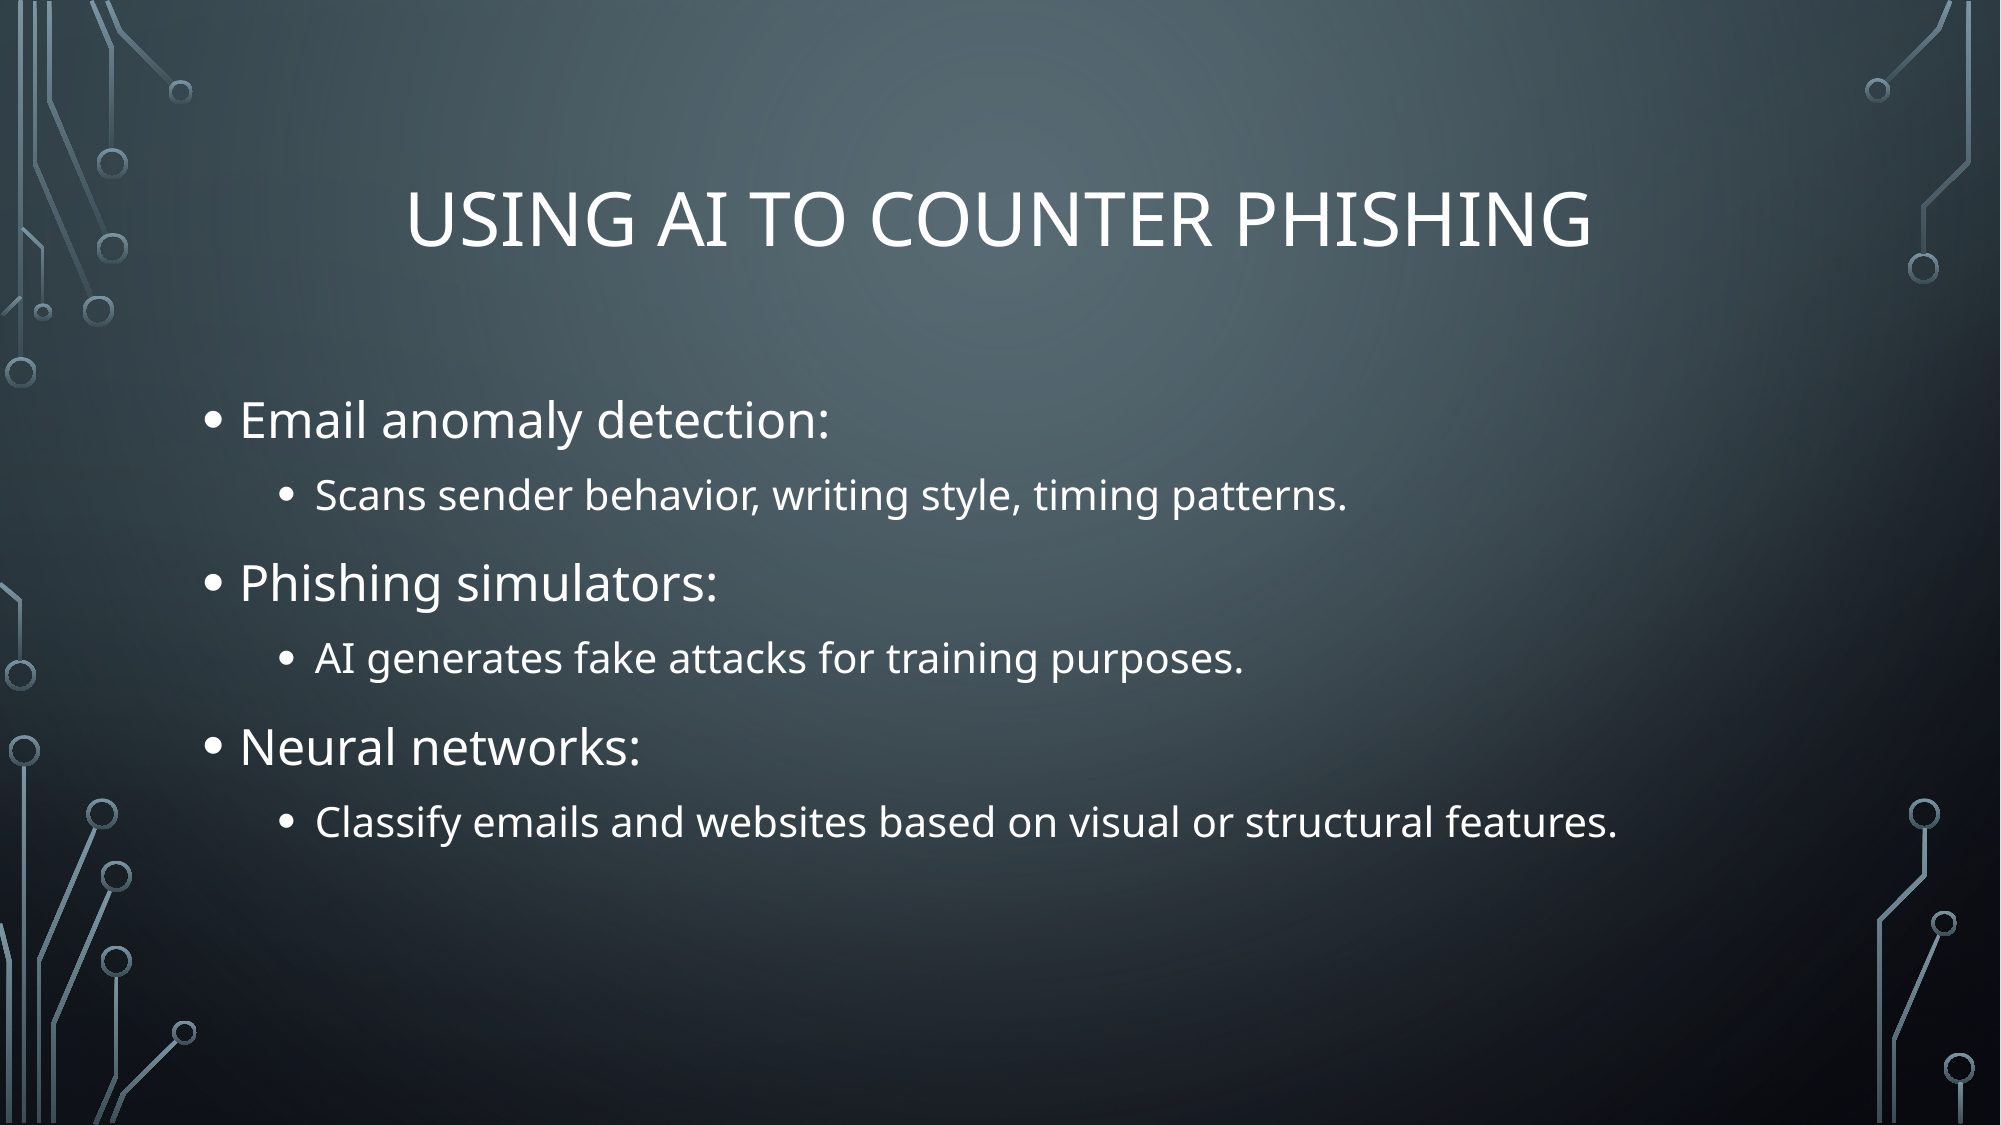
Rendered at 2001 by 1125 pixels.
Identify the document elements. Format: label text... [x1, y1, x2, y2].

list Email anomaly detection: Scans sender behavior, writing style, timing patterns. Phishing simulators: AI generates fake attacks for training purposes. Neural networks: Classify emails and websites based on visual or structural features. [187, 369, 1813, 930]
title Using ai to counter phishing [187, 101, 1813, 344]
